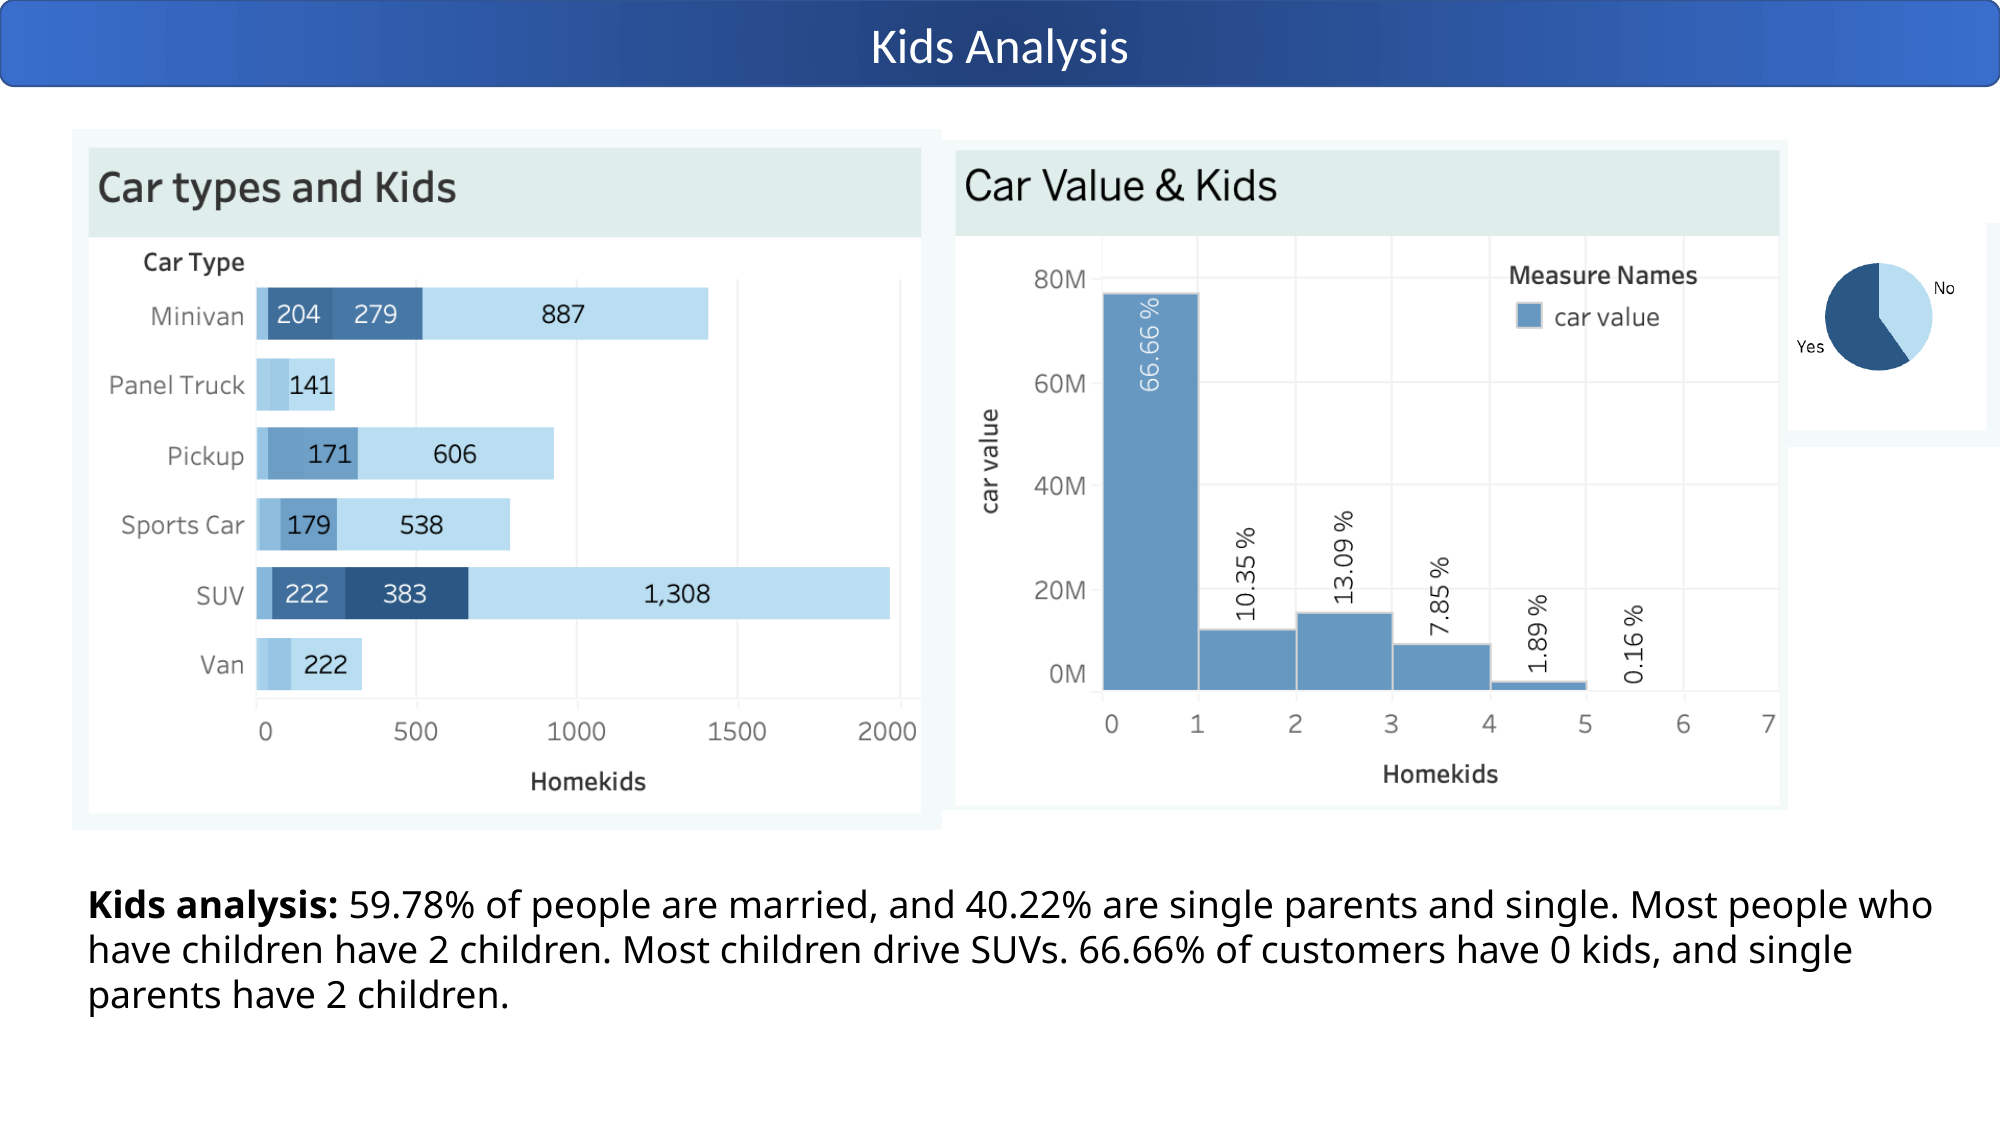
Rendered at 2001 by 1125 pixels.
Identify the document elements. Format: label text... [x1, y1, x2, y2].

text_box Kids Analysis [0, 0, 2000, 88]
text_box Kids analysis: 59.78% of people are married, and 40.22% are single parents and single. Most people who have children have 2 children. Most children drive SUVs. 66.66% of customers have 0 kids, and single parents have 2 children. [72, 873, 1954, 1024]
picture [72, 129, 2000, 830]
